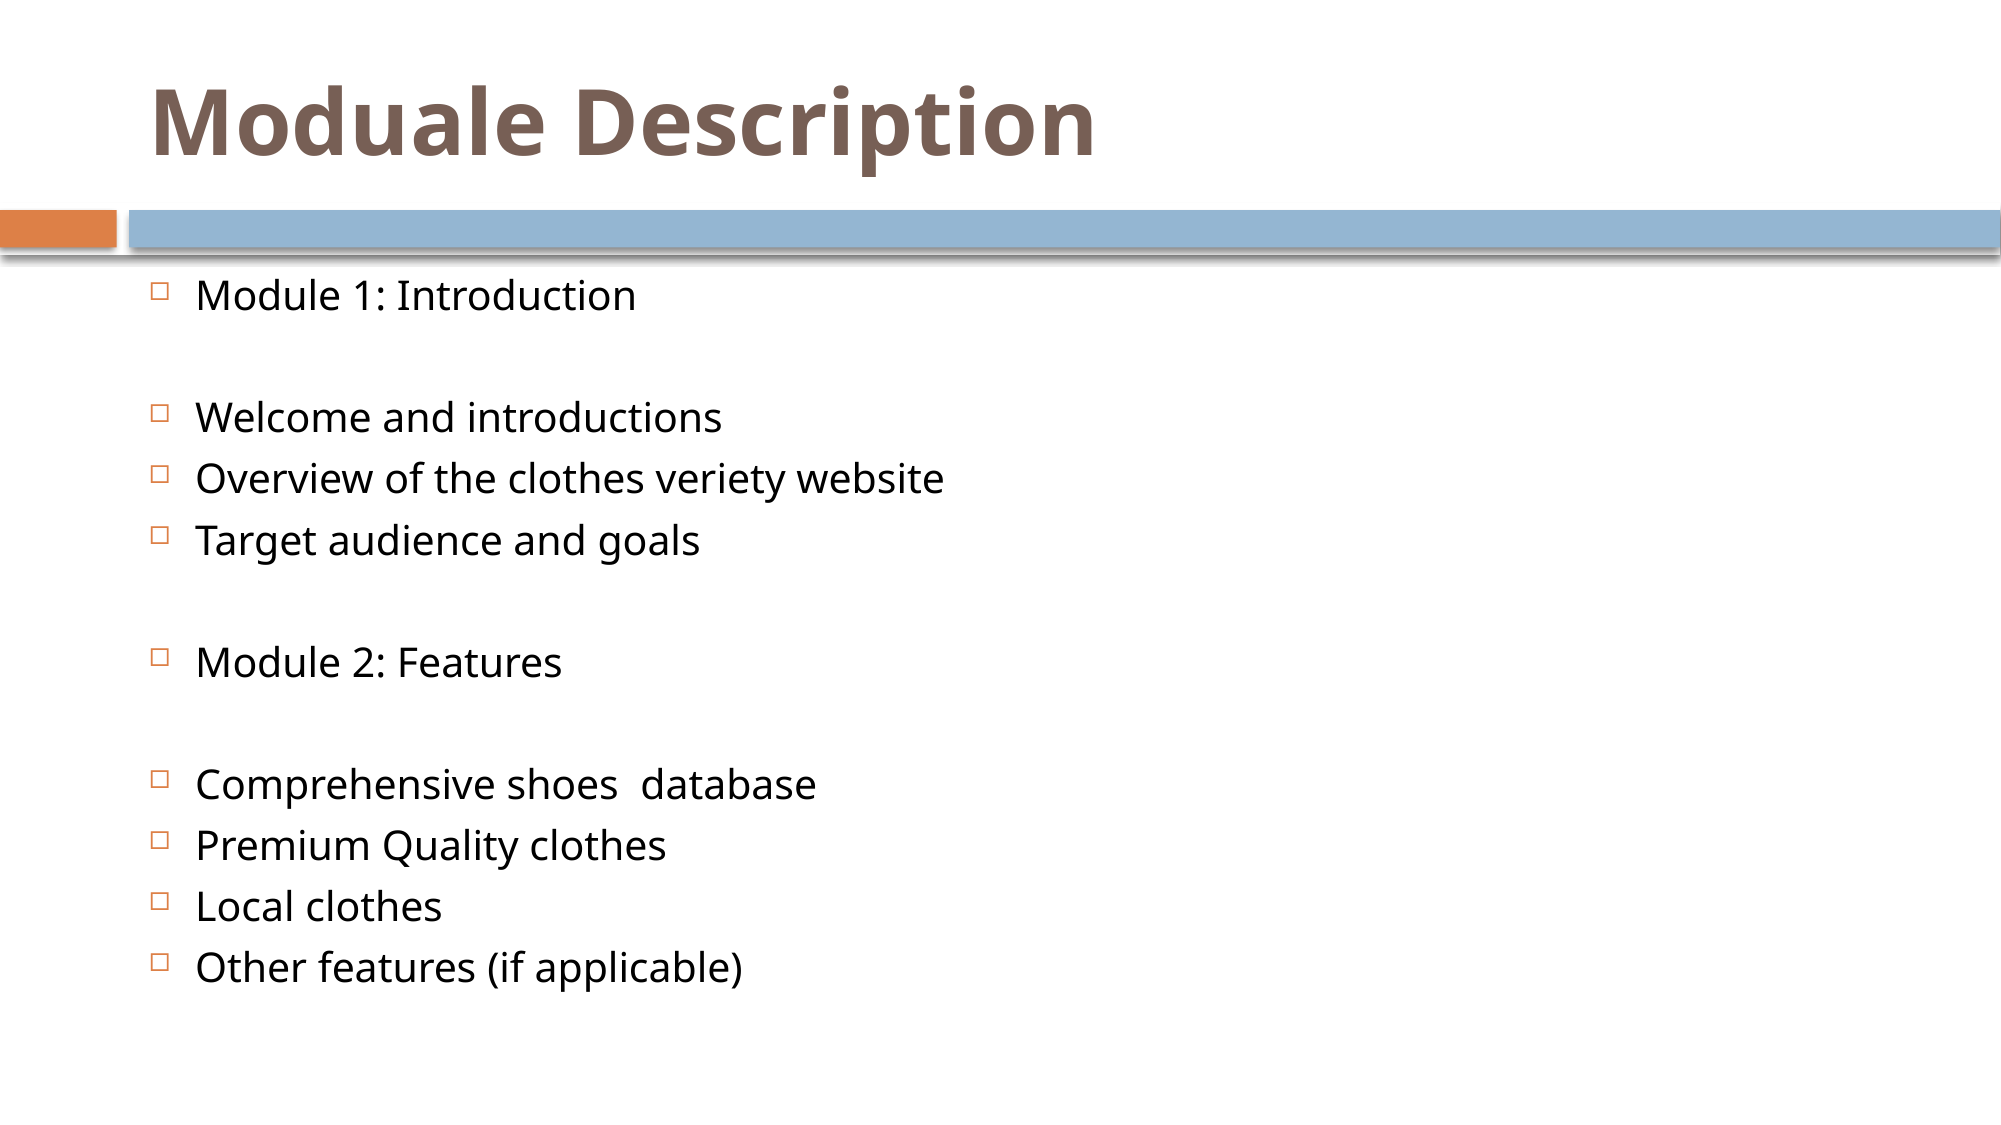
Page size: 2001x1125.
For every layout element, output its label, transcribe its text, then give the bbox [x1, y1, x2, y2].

title Moduale Description [133, 37, 1918, 200]
list Module 1: Introduction Welcome and introductions Overview of the clothes veriety website Target audience and goals Module 2: Features Comprehensive shoes database Premium Quality clothes Local clothes Other features (if applicable) [133, 262, 1918, 1000]
